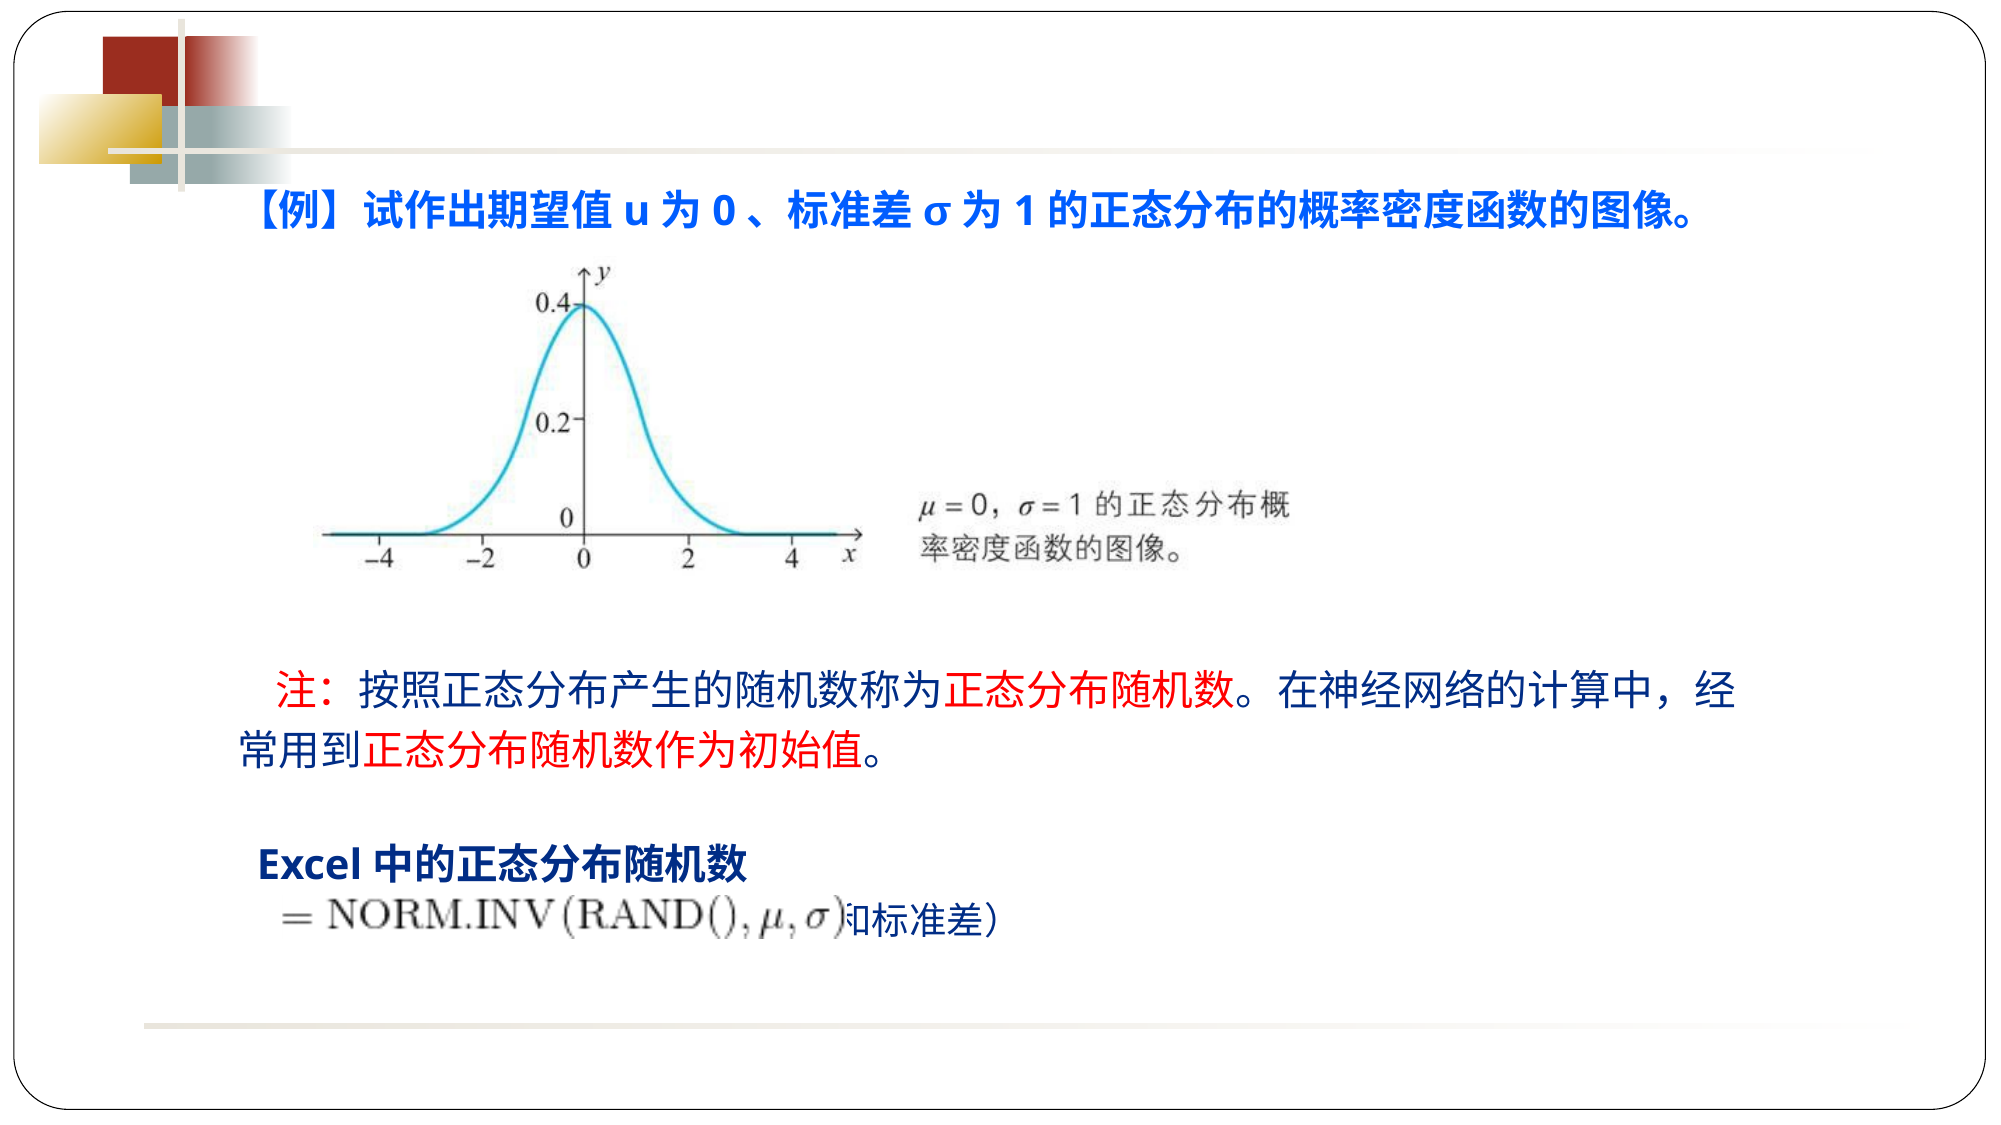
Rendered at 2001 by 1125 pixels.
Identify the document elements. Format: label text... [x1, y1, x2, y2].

text_box 【例】试作出期望值u为0、标准差σ为1的正态分布的概率密度函数的图像。 注：按照正态分布产生的随机数称为正态分布随机数。在神经网络的计算中，经常用到正态分布随机数作为初始值。 Excel中的正态分布随机数 （u、σ是期望值和标准差） [222, 166, 1784, 1058]
picture [312, 255, 1295, 576]
picture [281, 895, 847, 940]
